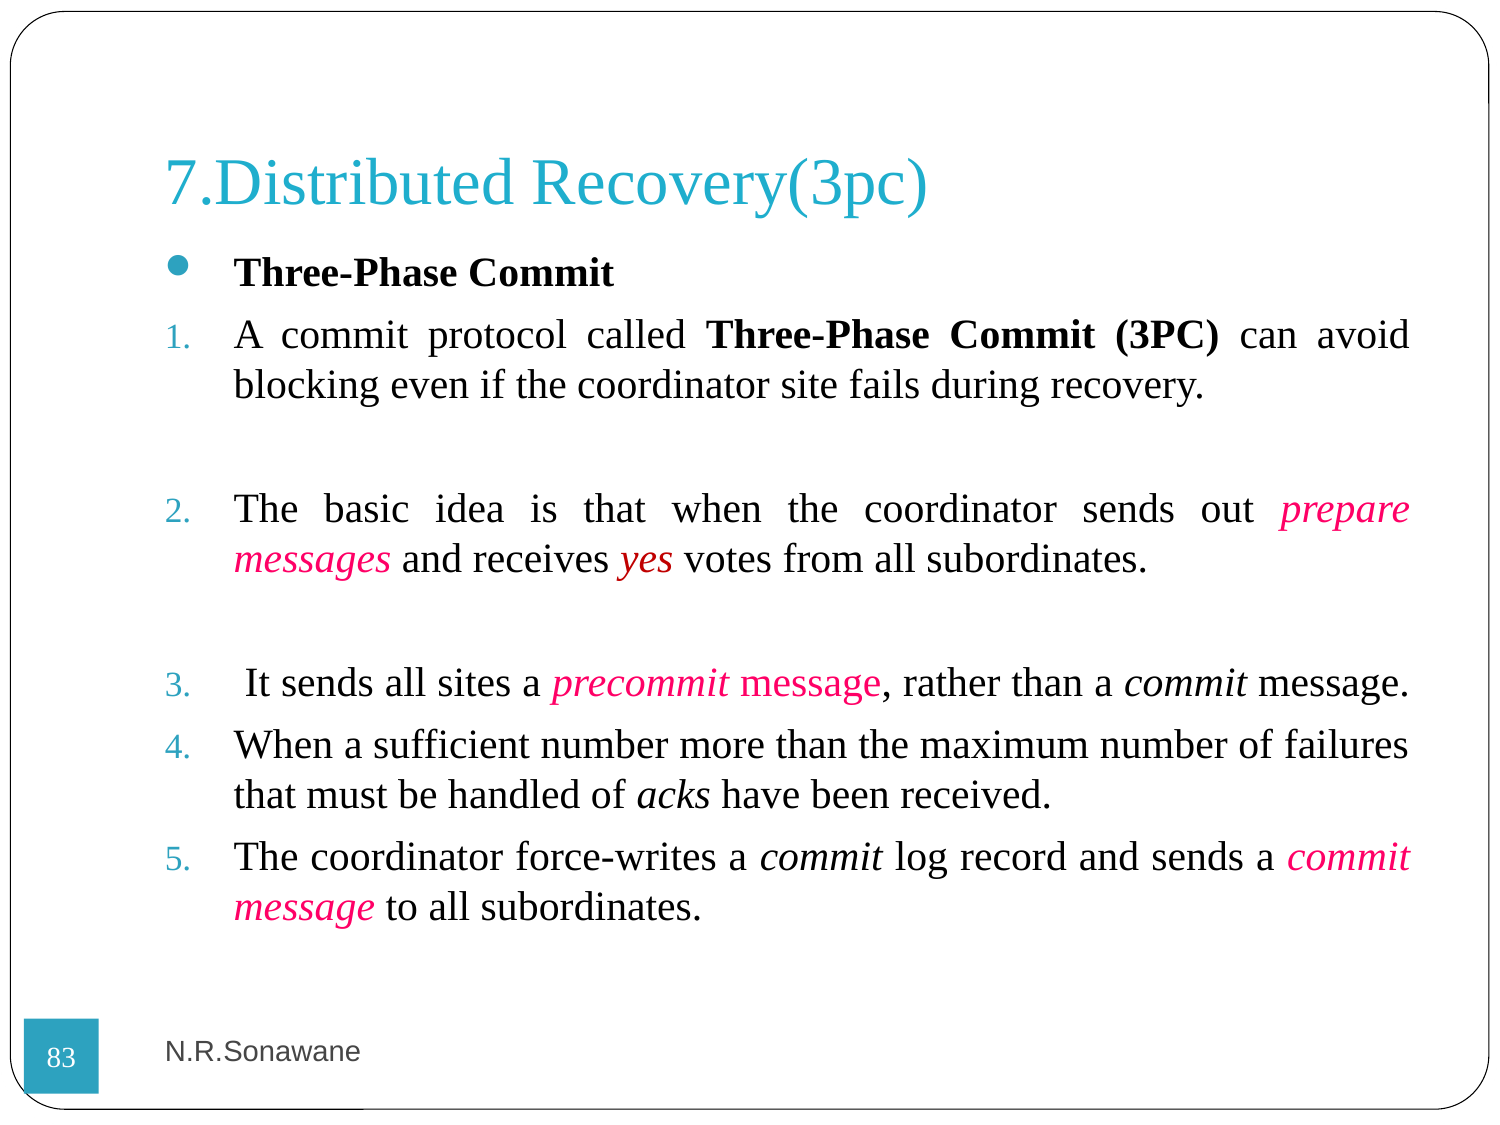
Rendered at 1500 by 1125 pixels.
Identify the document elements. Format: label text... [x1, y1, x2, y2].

text_box 7.Distributed Recovery(3pc) [149, 45, 1425, 233]
text_box N.R.Sonawane [150, 1012, 800, 1088]
text_box <number> [23, 1018, 99, 1094]
text_box Three-Phase Commit A commit protocol called Three-Phase Commit (3PC) can avoid blocking even if the coordinator site fails during recovery. The basic idea is that when the coordinator sends out prepare messages and receives yes votes from all subordinates. It sends all sites a precommit message, rather than a commit message. When a sufficient number more than the maximum number of failures that must be handled of acks have been received. The coordinator force-writes a commit log record and sends a commit message to all subordinates. [149, 237, 1425, 988]
